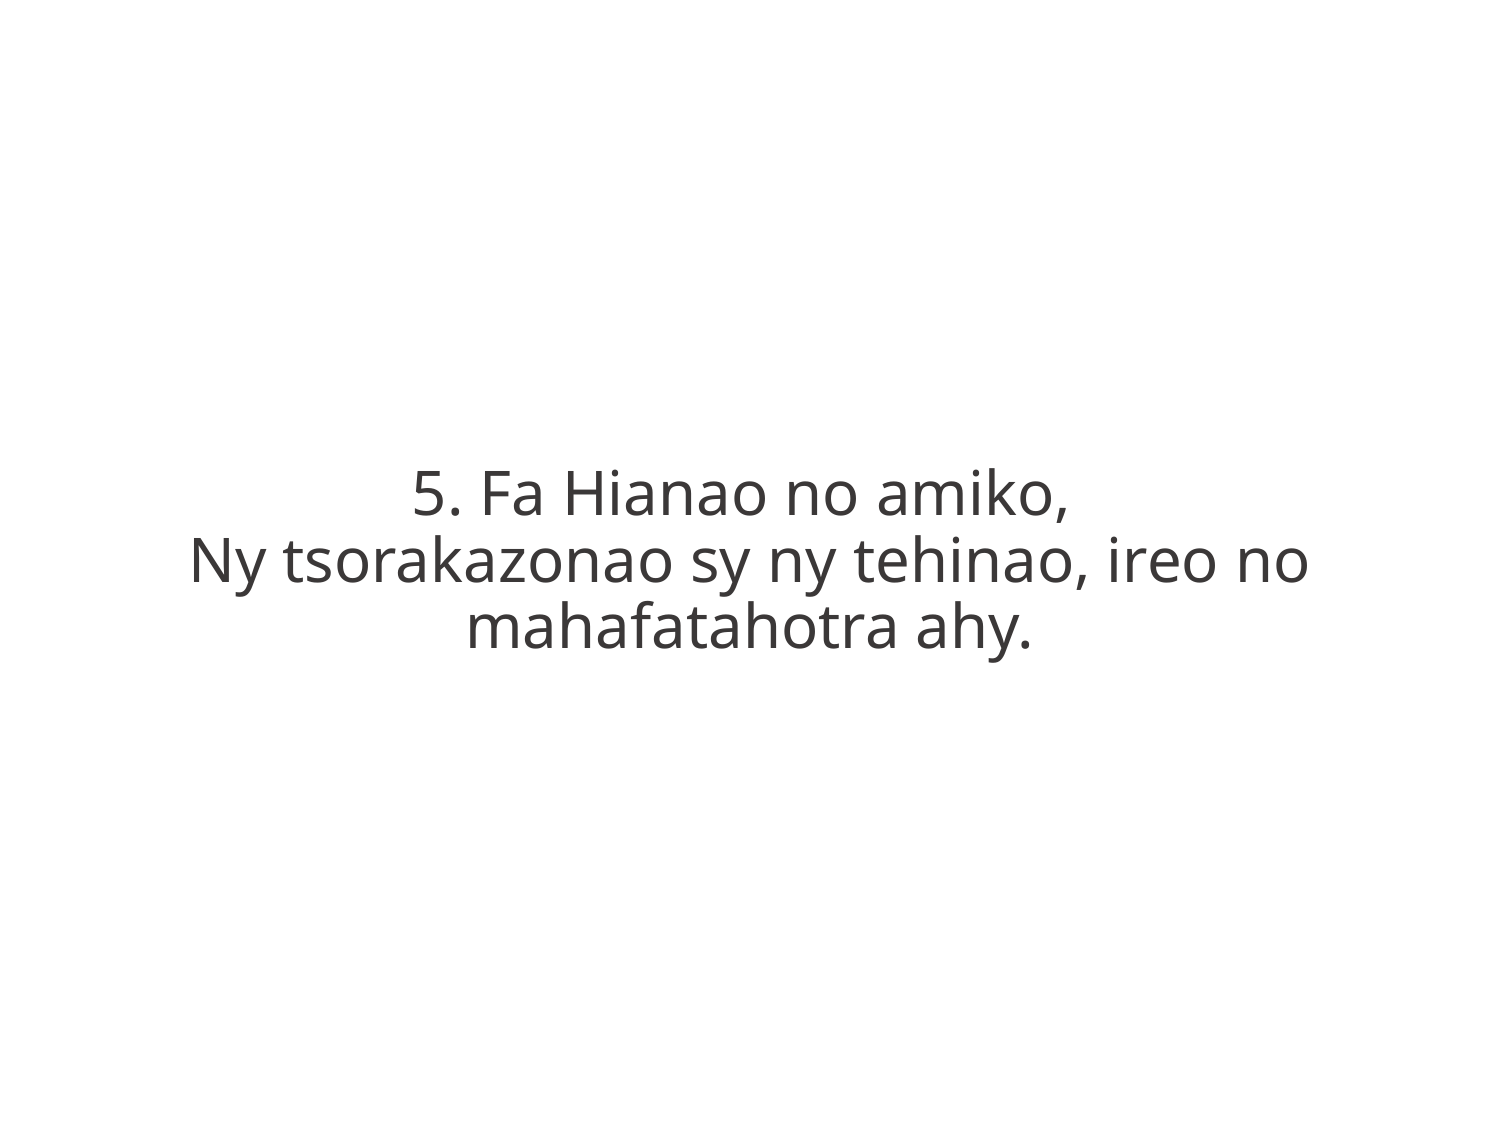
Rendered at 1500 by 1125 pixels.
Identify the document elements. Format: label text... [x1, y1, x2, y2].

title 5. Fa Hianao no amiko, Ny tsorakazonao sy ny tehinao, ireo no mahafatahotra ahy. [103, 453, 1397, 672]
